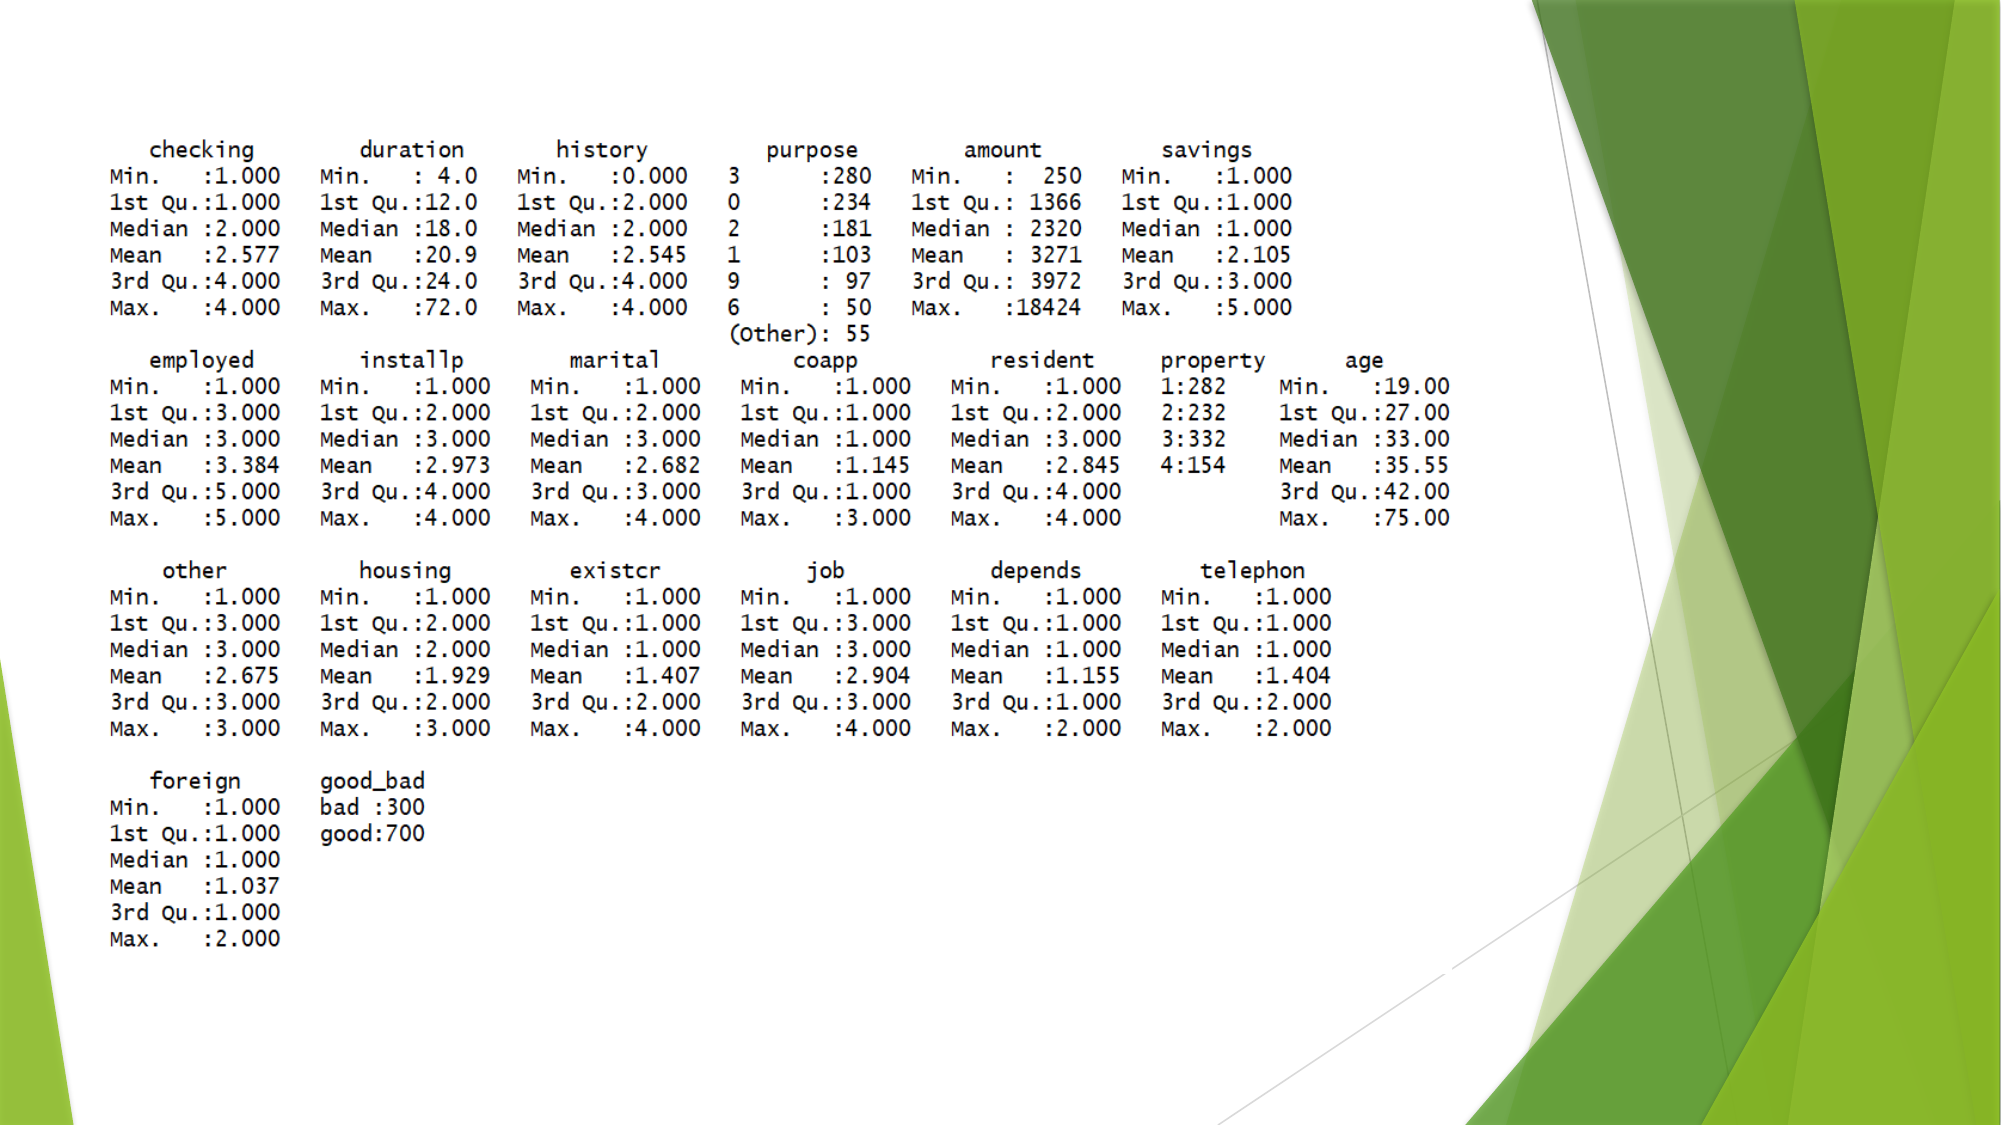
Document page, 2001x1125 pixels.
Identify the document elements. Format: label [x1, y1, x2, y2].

picture [92, 117, 1453, 974]
